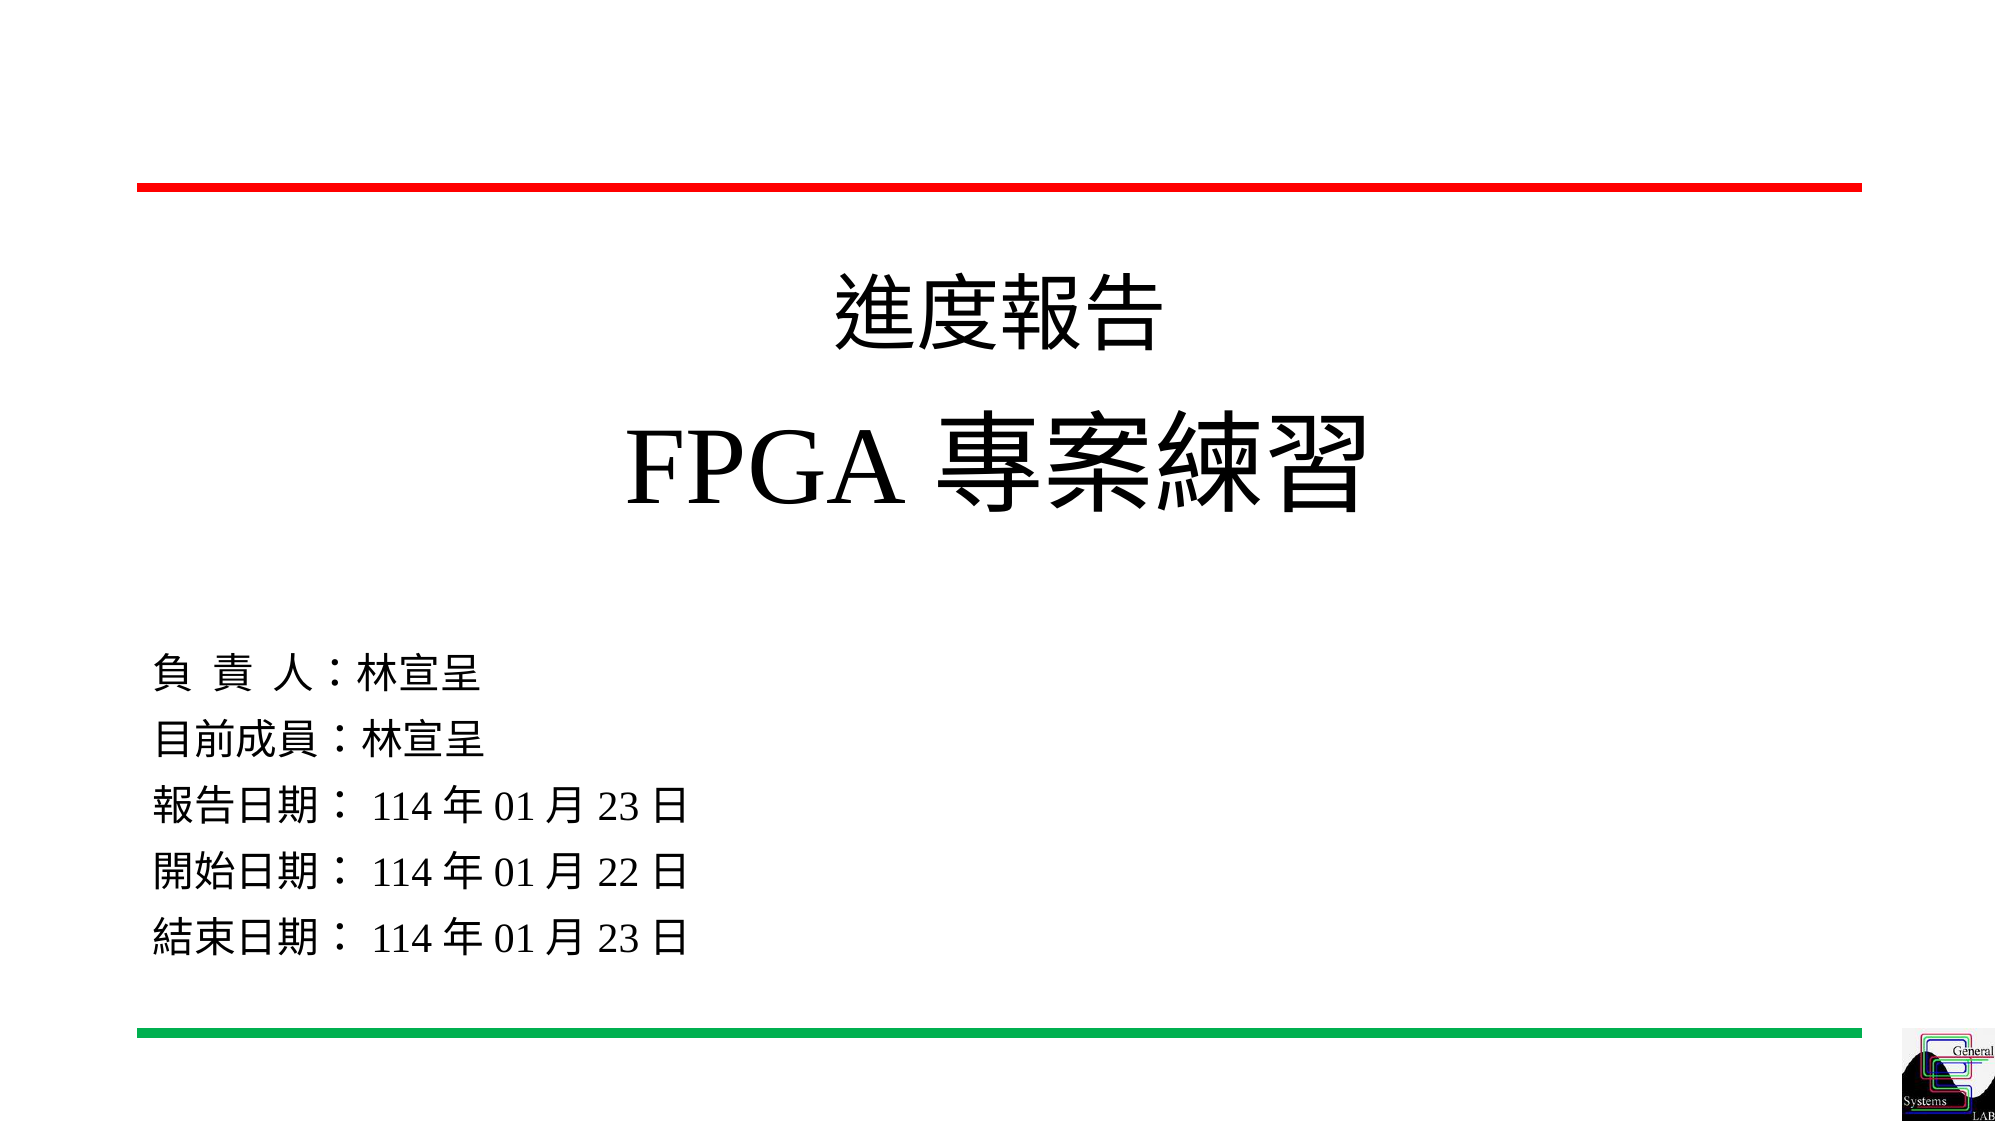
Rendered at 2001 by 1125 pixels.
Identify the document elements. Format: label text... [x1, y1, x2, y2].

picture [1902, 1028, 1995, 1121]
subtitle 負 責 人：林宣呈 目前成員：林宣呈 報告日期：114年01月23日 開始日期：114年01月22日 結束日期：114年01月23日 [137, 645, 1863, 1027]
title 進度報告 FPGA專案練習 [137, 227, 1863, 645]
